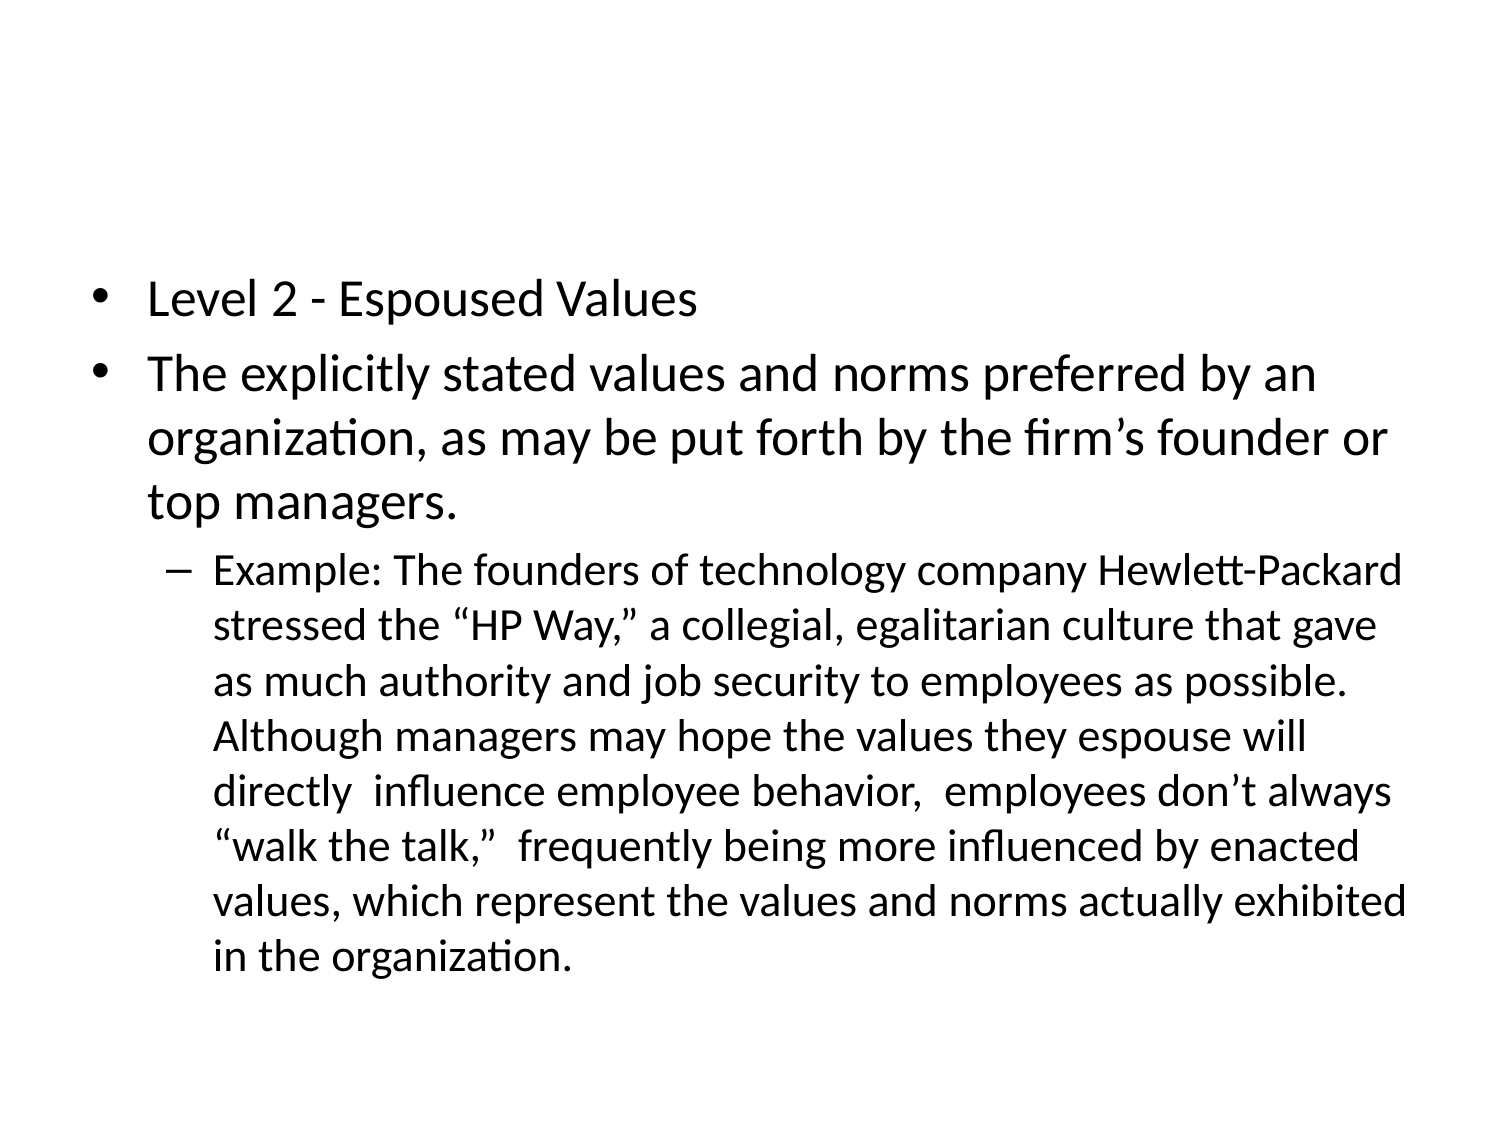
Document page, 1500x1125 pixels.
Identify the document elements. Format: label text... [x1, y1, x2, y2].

list Level 2 - Espoused Values The explicitly stated values and norms preferred by an organization, as may be put forth by the firm’s founder or top managers. Example: The founders of technology company Hewlett-Packard stressed the “HP Way,” a collegial, egalitarian culture that gave as much authority and job security to employees as possible. Although managers may hope the values they espouse will directly influence employee behavior, employees don’t always “walk the talk,” frequently being more influenced by enacted values, which represent the values and norms actually exhibited in the organization. [76, 255, 1427, 998]
